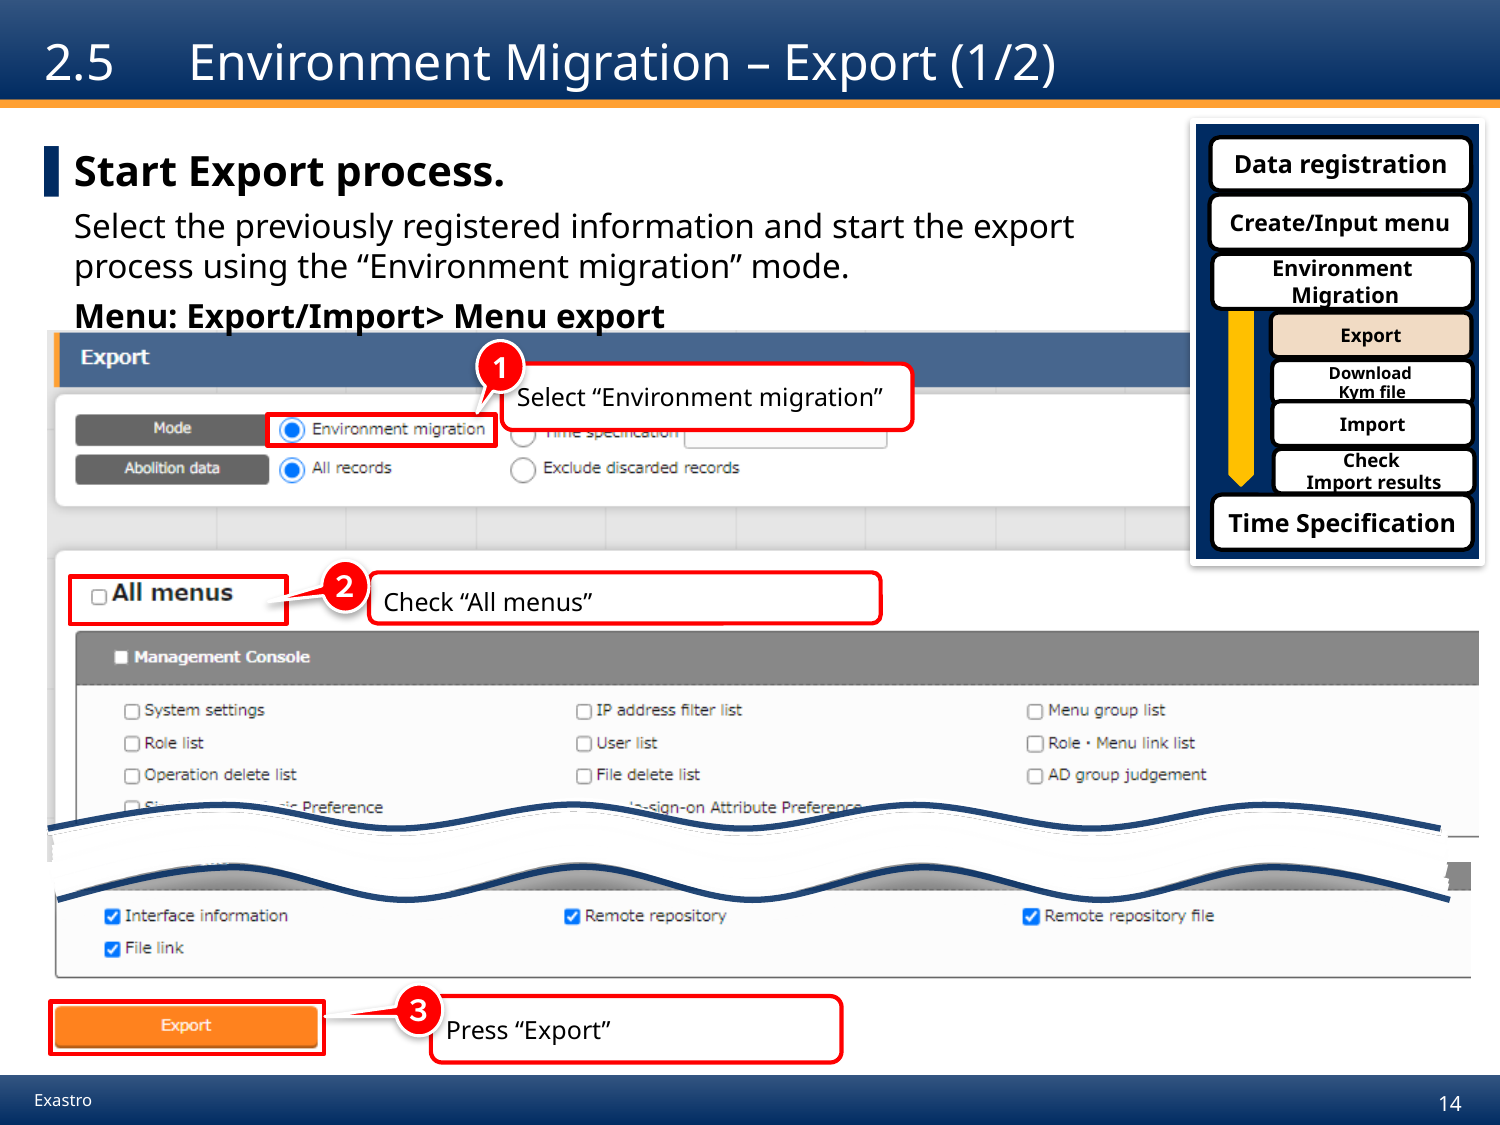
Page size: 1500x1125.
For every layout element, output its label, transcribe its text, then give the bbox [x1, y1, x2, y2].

title 2.5 Environment Migration – Export (1/2) [29, 18, 1471, 96]
picture [0, 0, 1500, 1125]
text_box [1192, 120, 1483, 563]
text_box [47, 803, 1451, 901]
list Start Export process. Select the previously registered information and start the export process using the “Environment migration” mode. Menu: Export/Import> Menu export [29, 137, 1185, 1059]
